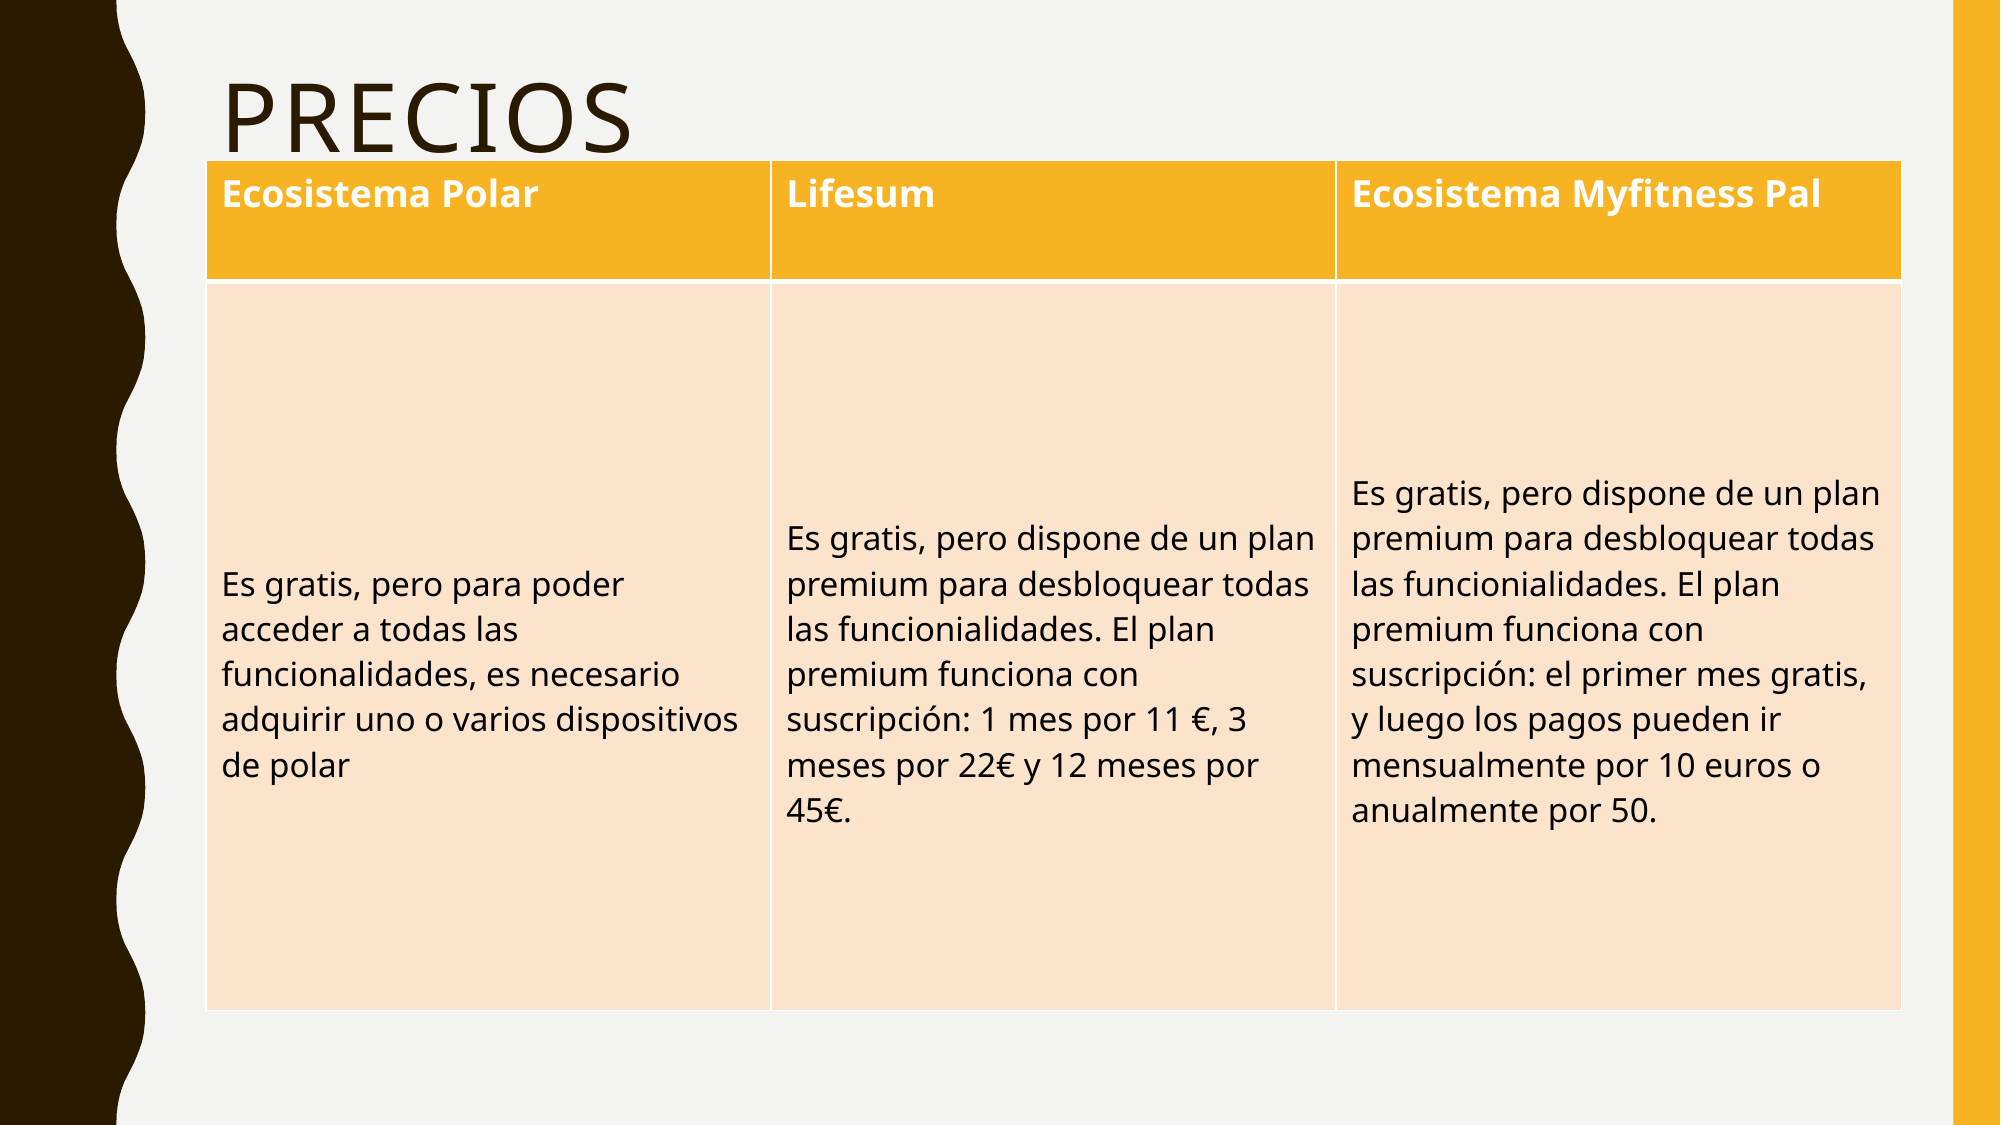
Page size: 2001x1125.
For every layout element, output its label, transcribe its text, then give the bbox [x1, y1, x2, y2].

title Precios [205, 62, 1875, 160]
table_cell Es gratis, pero dispone de un plan premium para desbloquear todas las funcionialidades. El plan premium funciona con suscripción: 1 mes por 11 €, 3 meses por 22€ y 12 meses por 45€. [772, 284, 1335, 1010]
table_header Lifesum [772, 161, 1335, 279]
table_cell Es gratis, pero dispone de un plan premium para desbloquear todas las funcionialidades. El plan premium funciona con suscripción: el primer mes gratis, y luego los pagos pueden ir mensualmente por 10 euros o anualmente por 50. [1337, 284, 1901, 1010]
table_header Ecosistema Polar [207, 161, 770, 279]
table_header Ecosistema Myfitness Pal [1337, 161, 1901, 279]
table_cell Es gratis, pero para poder acceder a todas las funcionalidades, es necesario adquirir uno o varios dispositivos de polar [207, 284, 770, 1010]
